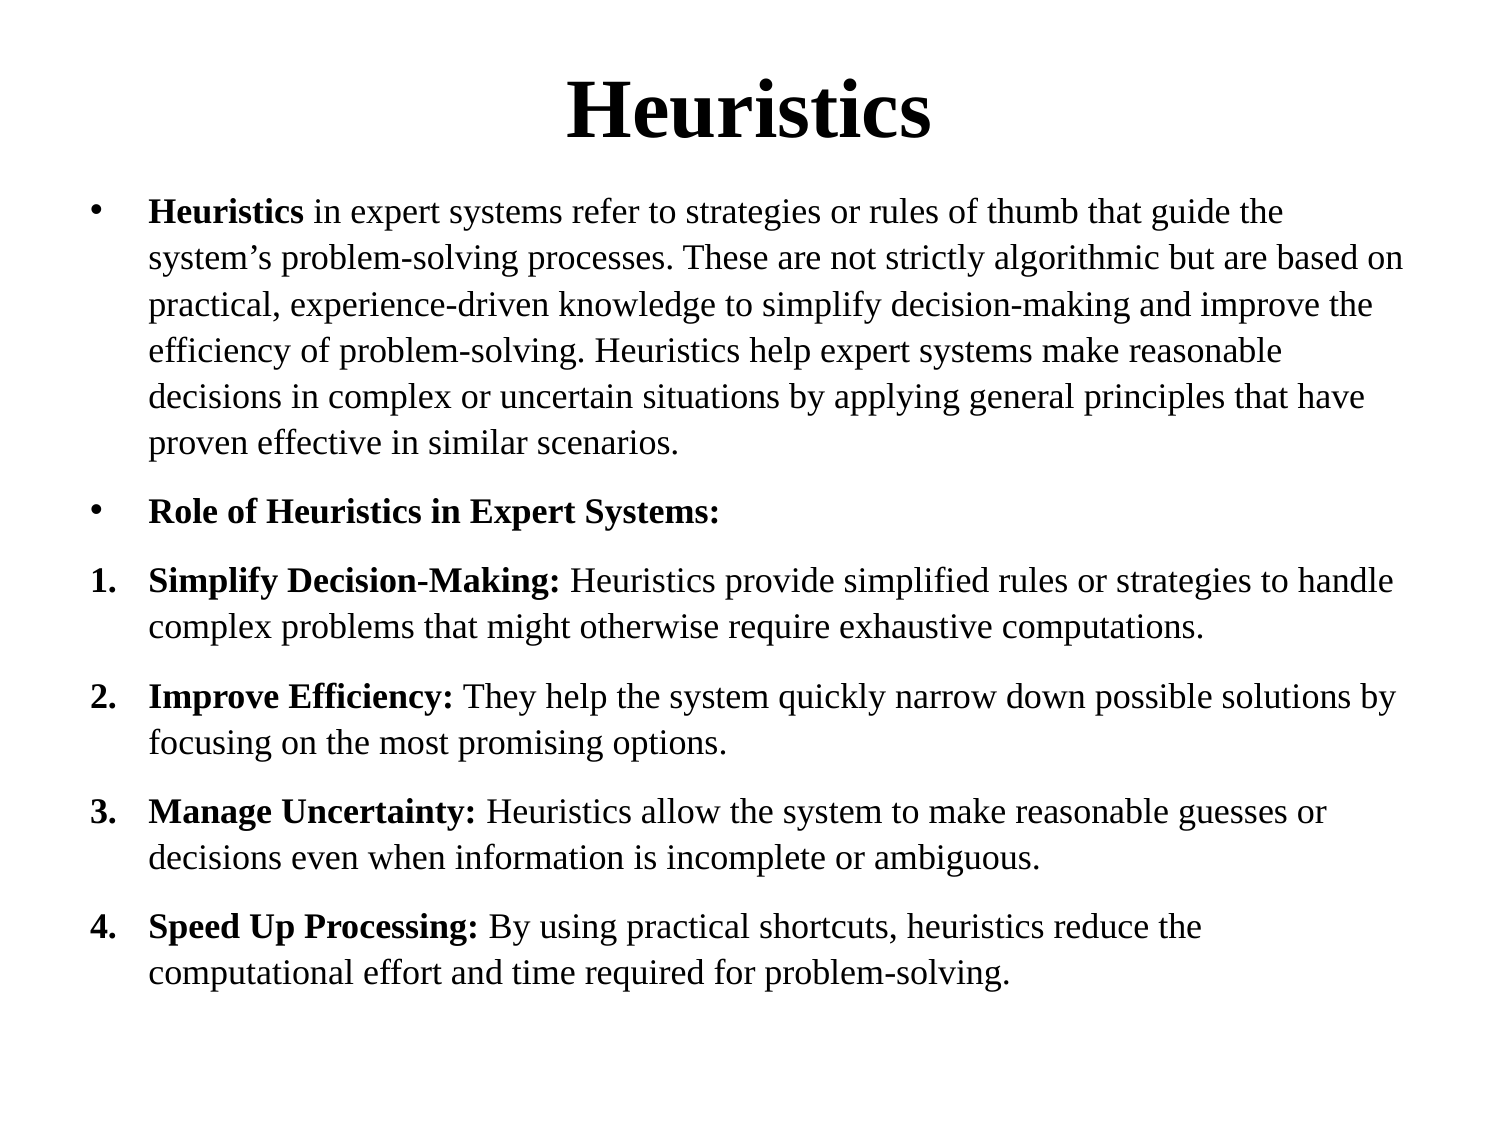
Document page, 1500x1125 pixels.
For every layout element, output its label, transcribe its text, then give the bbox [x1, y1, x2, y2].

list Heuristics in expert systems refer to strategies or rules of thumb that guide the system’s problem-solving processes. These are not strictly algorithmic but are based on practical, experience-driven knowledge to simplify decision-making and improve the efficiency of problem-solving. Heuristics help expert systems make reasonable decisions in complex or uncertain situations by applying general principles that have proven effective in similar scenarios. Role of Heuristics in Expert Systems: Simplify Decision-Making: Heuristics provide simplified rules or strategies to handle complex problems that might otherwise require exhaustive computations. Improve Efficiency: They help the system quickly narrow down possible solutions by focusing on the most promising options. Manage Uncertainty: Heuristics allow the system to make reasonable guesses or decisions even when information is incomplete or ambiguous. Speed Up Processing: By using practical shortcuts, heuristics reduce the computational effort and time required for problem-solving. [75, 177, 1425, 1005]
title Heuristics [75, 45, 1425, 163]
